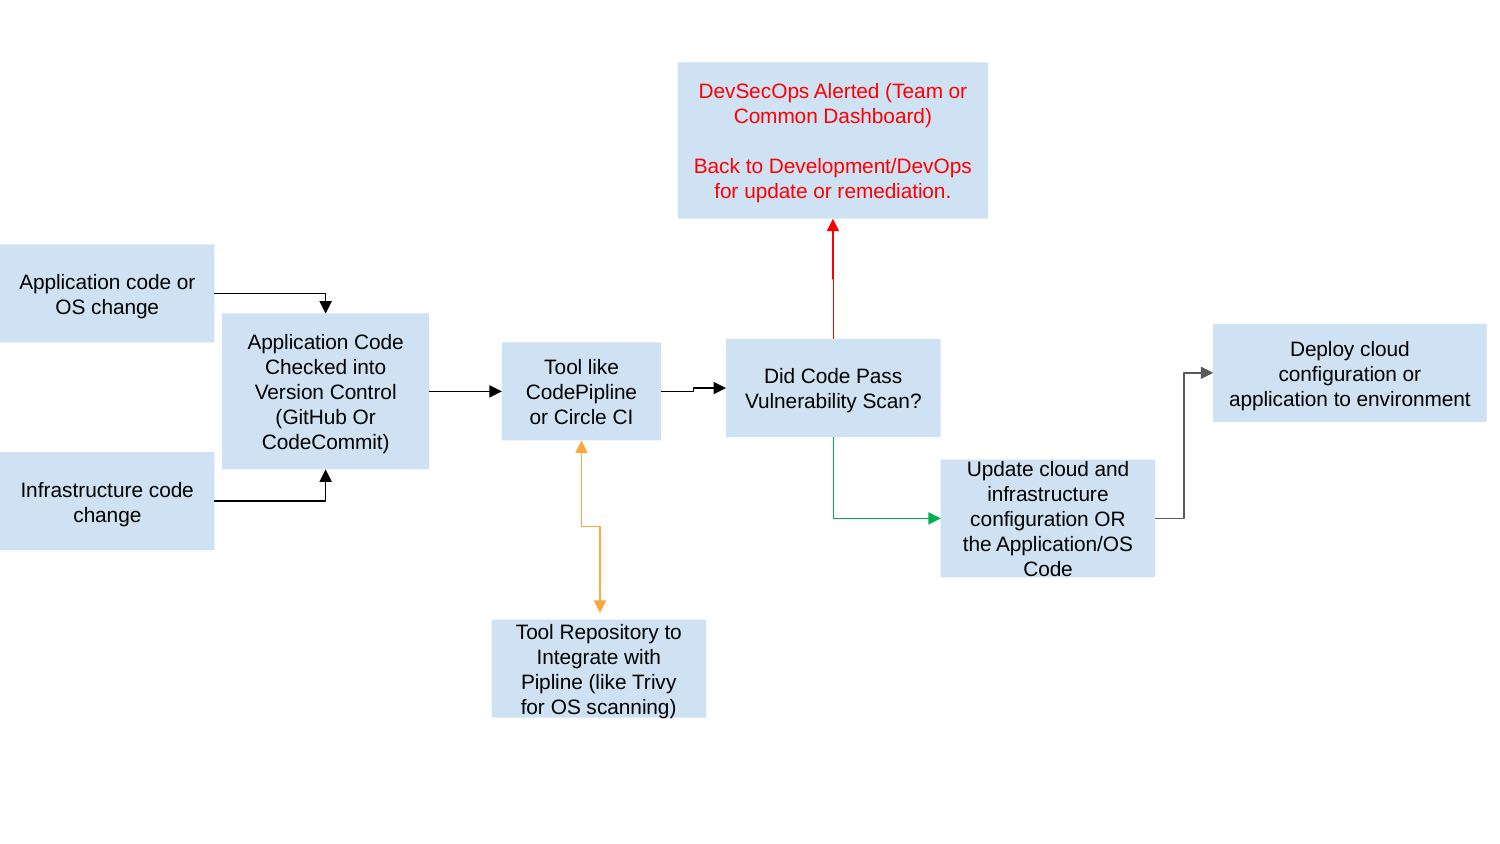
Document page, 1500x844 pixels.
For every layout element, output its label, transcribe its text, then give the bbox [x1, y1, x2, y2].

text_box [660, 387, 727, 392]
text_box Infrastructure code change [0, 452, 215, 551]
text_box Tool like CodePipline or Circle CI [501, 342, 662, 441]
text_box Tool Repository to Integrate with Pipline (like Trivy for OS scanning) [491, 619, 707, 718]
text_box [846, 423, 928, 532]
text_box Application Code Checked into Version Control (GitHub Or CodeCommit) [222, 313, 430, 470]
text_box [214, 293, 326, 314]
text_box Did Code Pass Vulnerability Scan? [726, 339, 941, 438]
text_box Application code or OS change [0, 244, 215, 343]
text_box Update cloud and infrastructure configuration OR the Application/OS Code [940, 459, 1156, 578]
text_box DevSecOps Alerted (Team or Common Dashboard) Back to Development/DevOps for update or remediation. [677, 62, 989, 219]
text_box Deploy cloud configuration or application to environment [1213, 323, 1487, 422]
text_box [1154, 372, 1214, 519]
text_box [214, 469, 326, 502]
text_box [504, 517, 678, 537]
